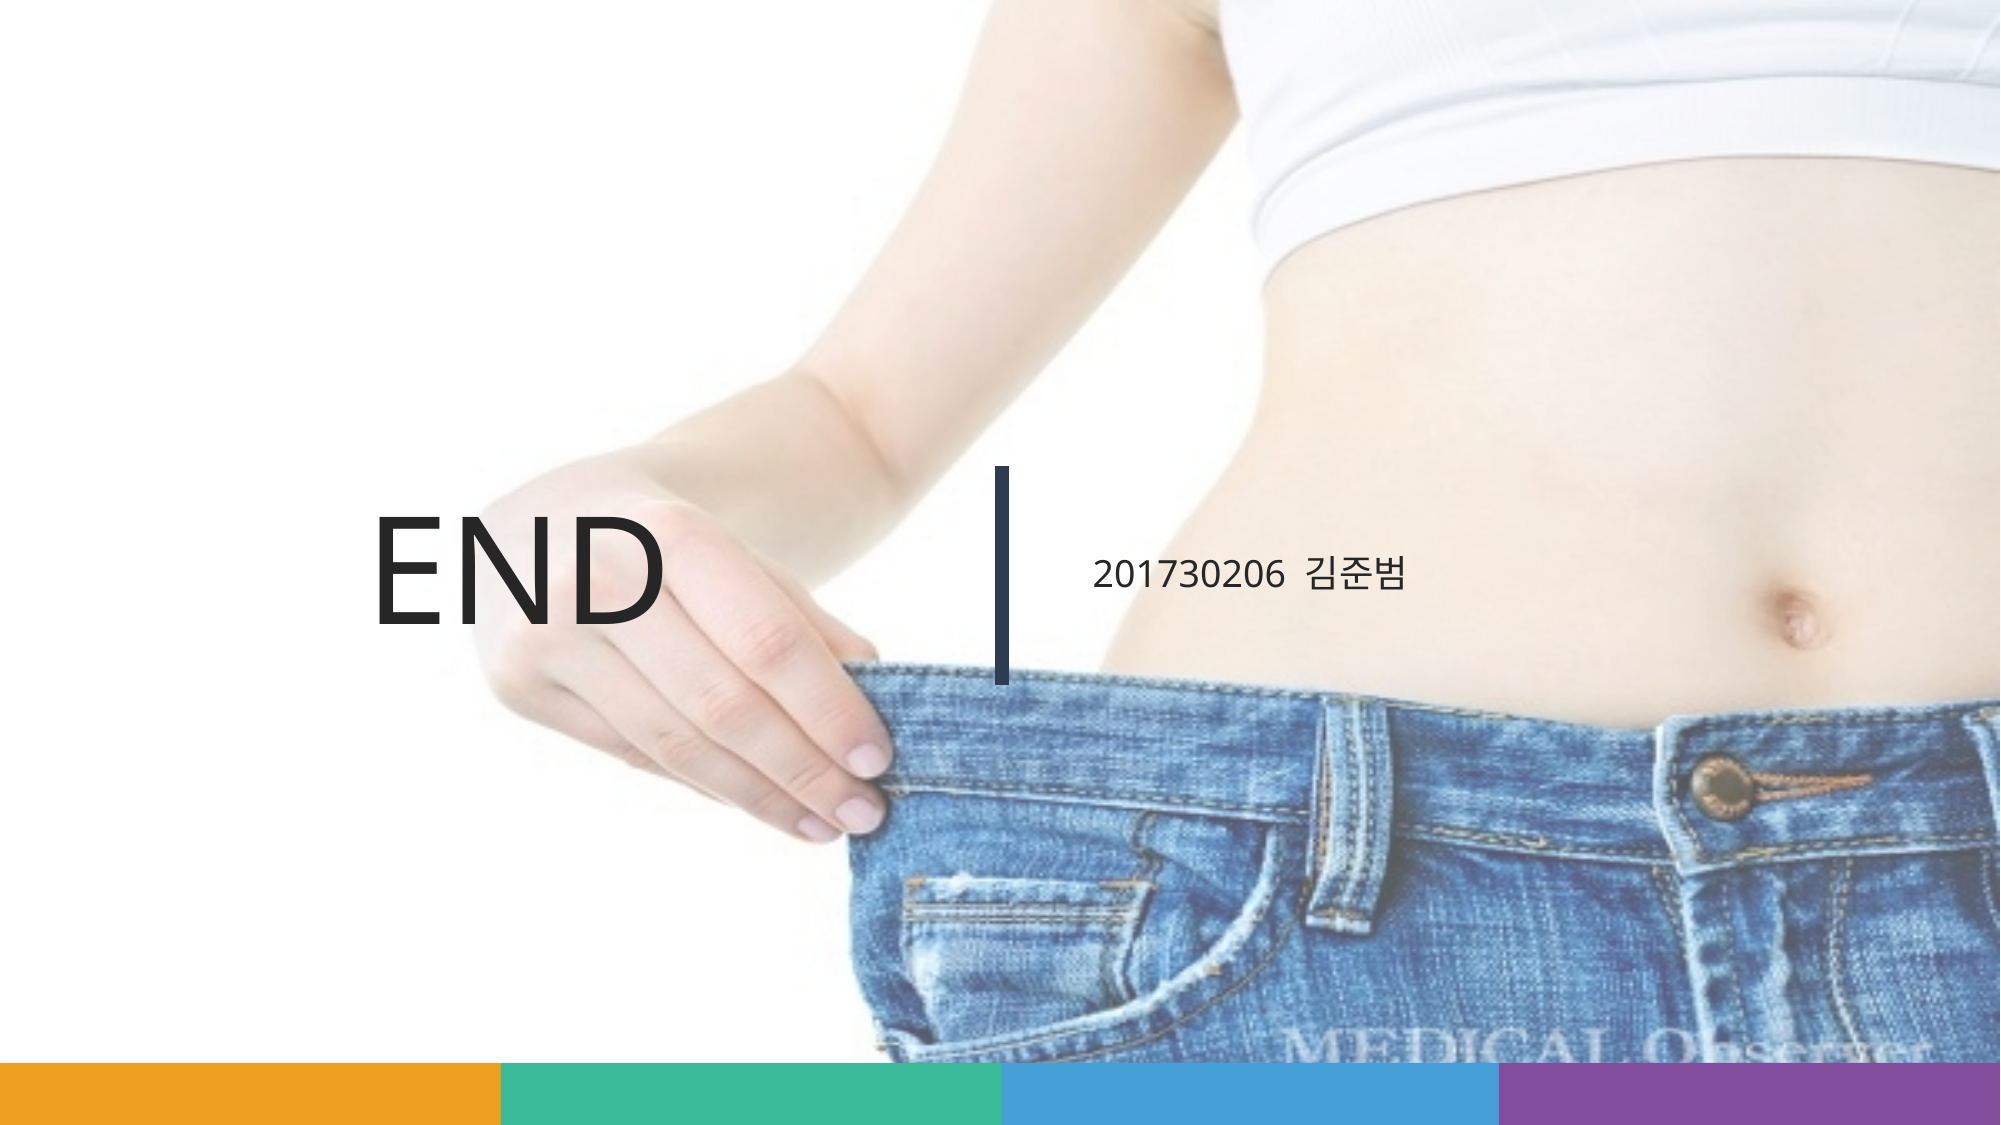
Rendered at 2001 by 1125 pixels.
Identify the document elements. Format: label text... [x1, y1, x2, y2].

title END [110, 408, 927, 743]
subtitle 201730206 김준범 [1077, 408, 1896, 743]
